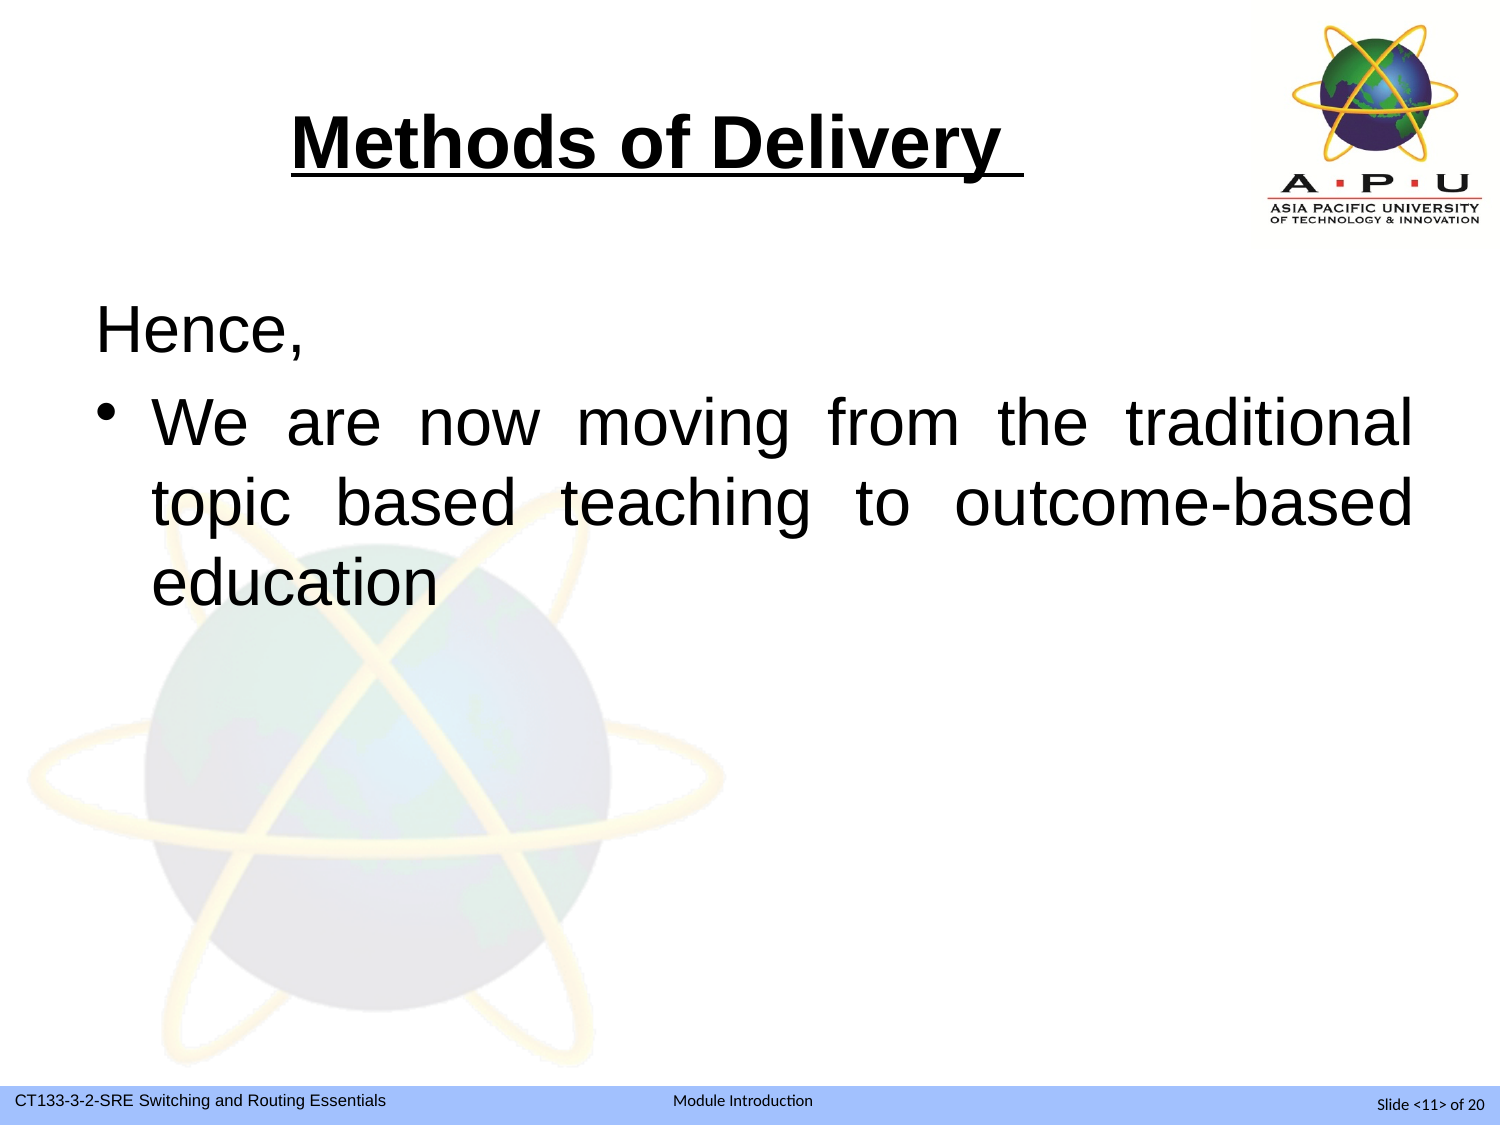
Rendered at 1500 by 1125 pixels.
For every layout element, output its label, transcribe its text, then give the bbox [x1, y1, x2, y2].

list Hence, We are now moving from the traditional topic based teaching to outcome-based education [79, 278, 1430, 1021]
picture [1251, 0, 1500, 249]
title Methods of Delivery [79, 45, 1235, 233]
footer Slide <11> of 20 [1024, 1086, 1500, 1125]
